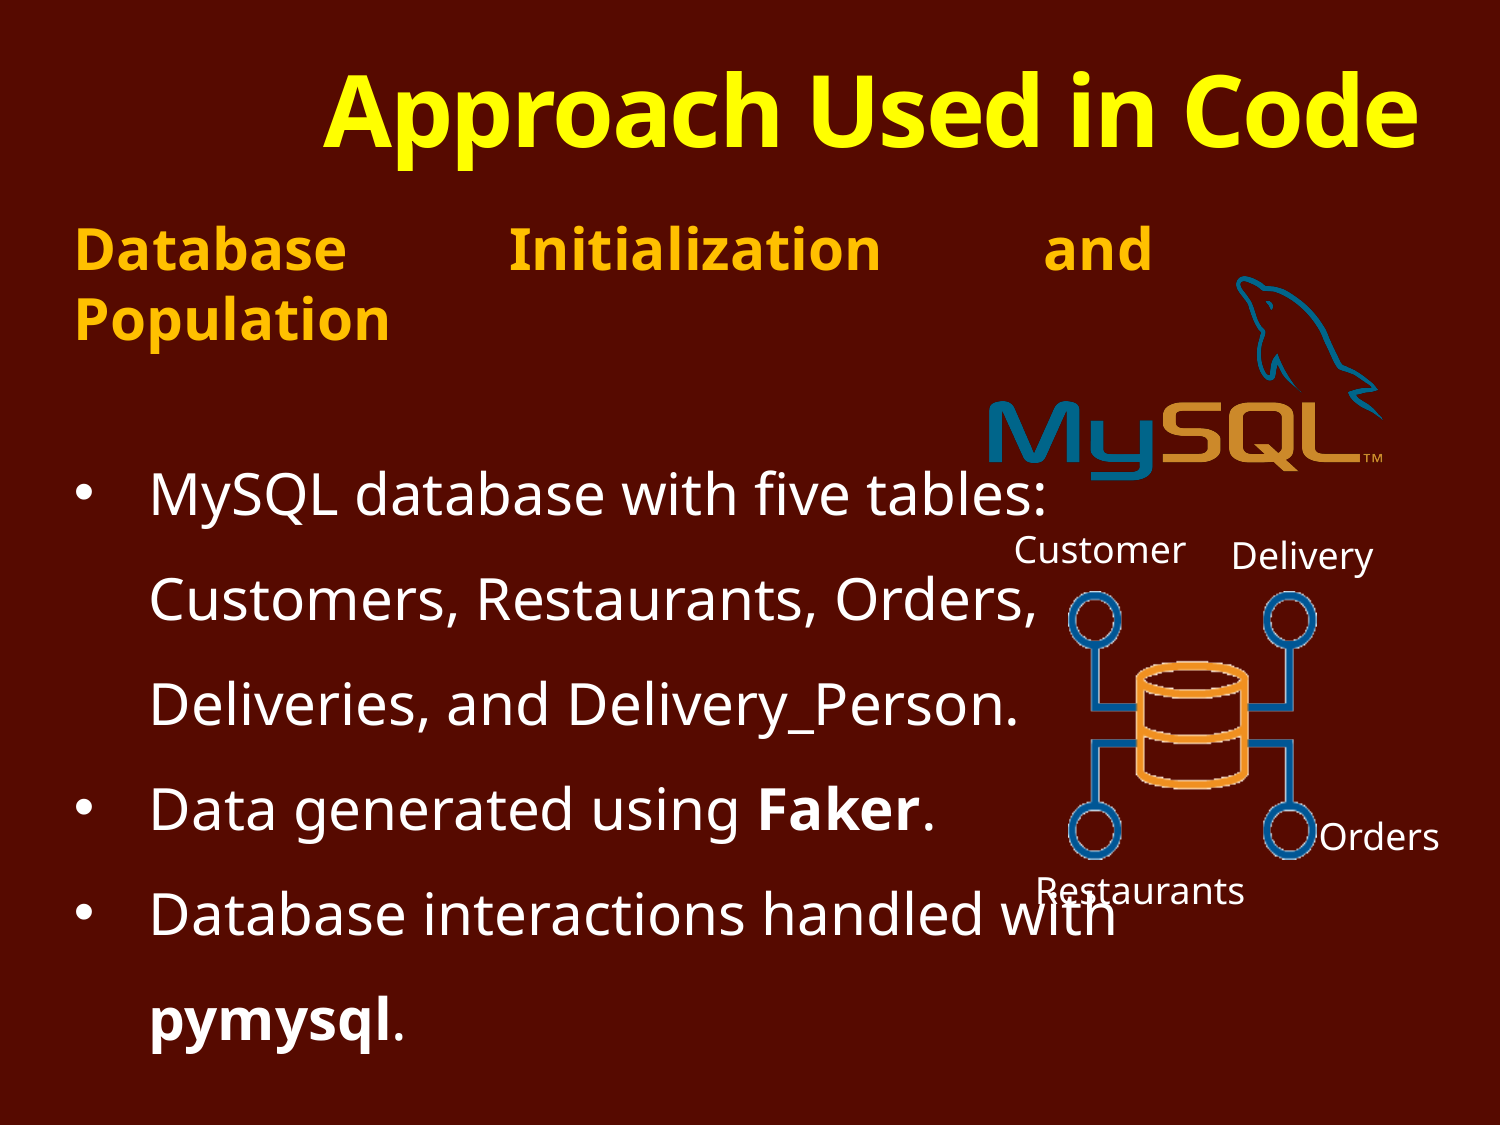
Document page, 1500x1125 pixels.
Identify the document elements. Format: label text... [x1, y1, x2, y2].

text_box Database Initialization and Population MySQL database with five tables: Customers, Restaurants, Orders, Deliveries, and Delivery_Person. Data generated using Faker. Database interactions handled with pymysql. [59, 204, 1169, 1059]
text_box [1017, 518, 1441, 921]
title Approach Used in Code [308, 0, 1500, 252]
picture [970, 175, 1402, 607]
